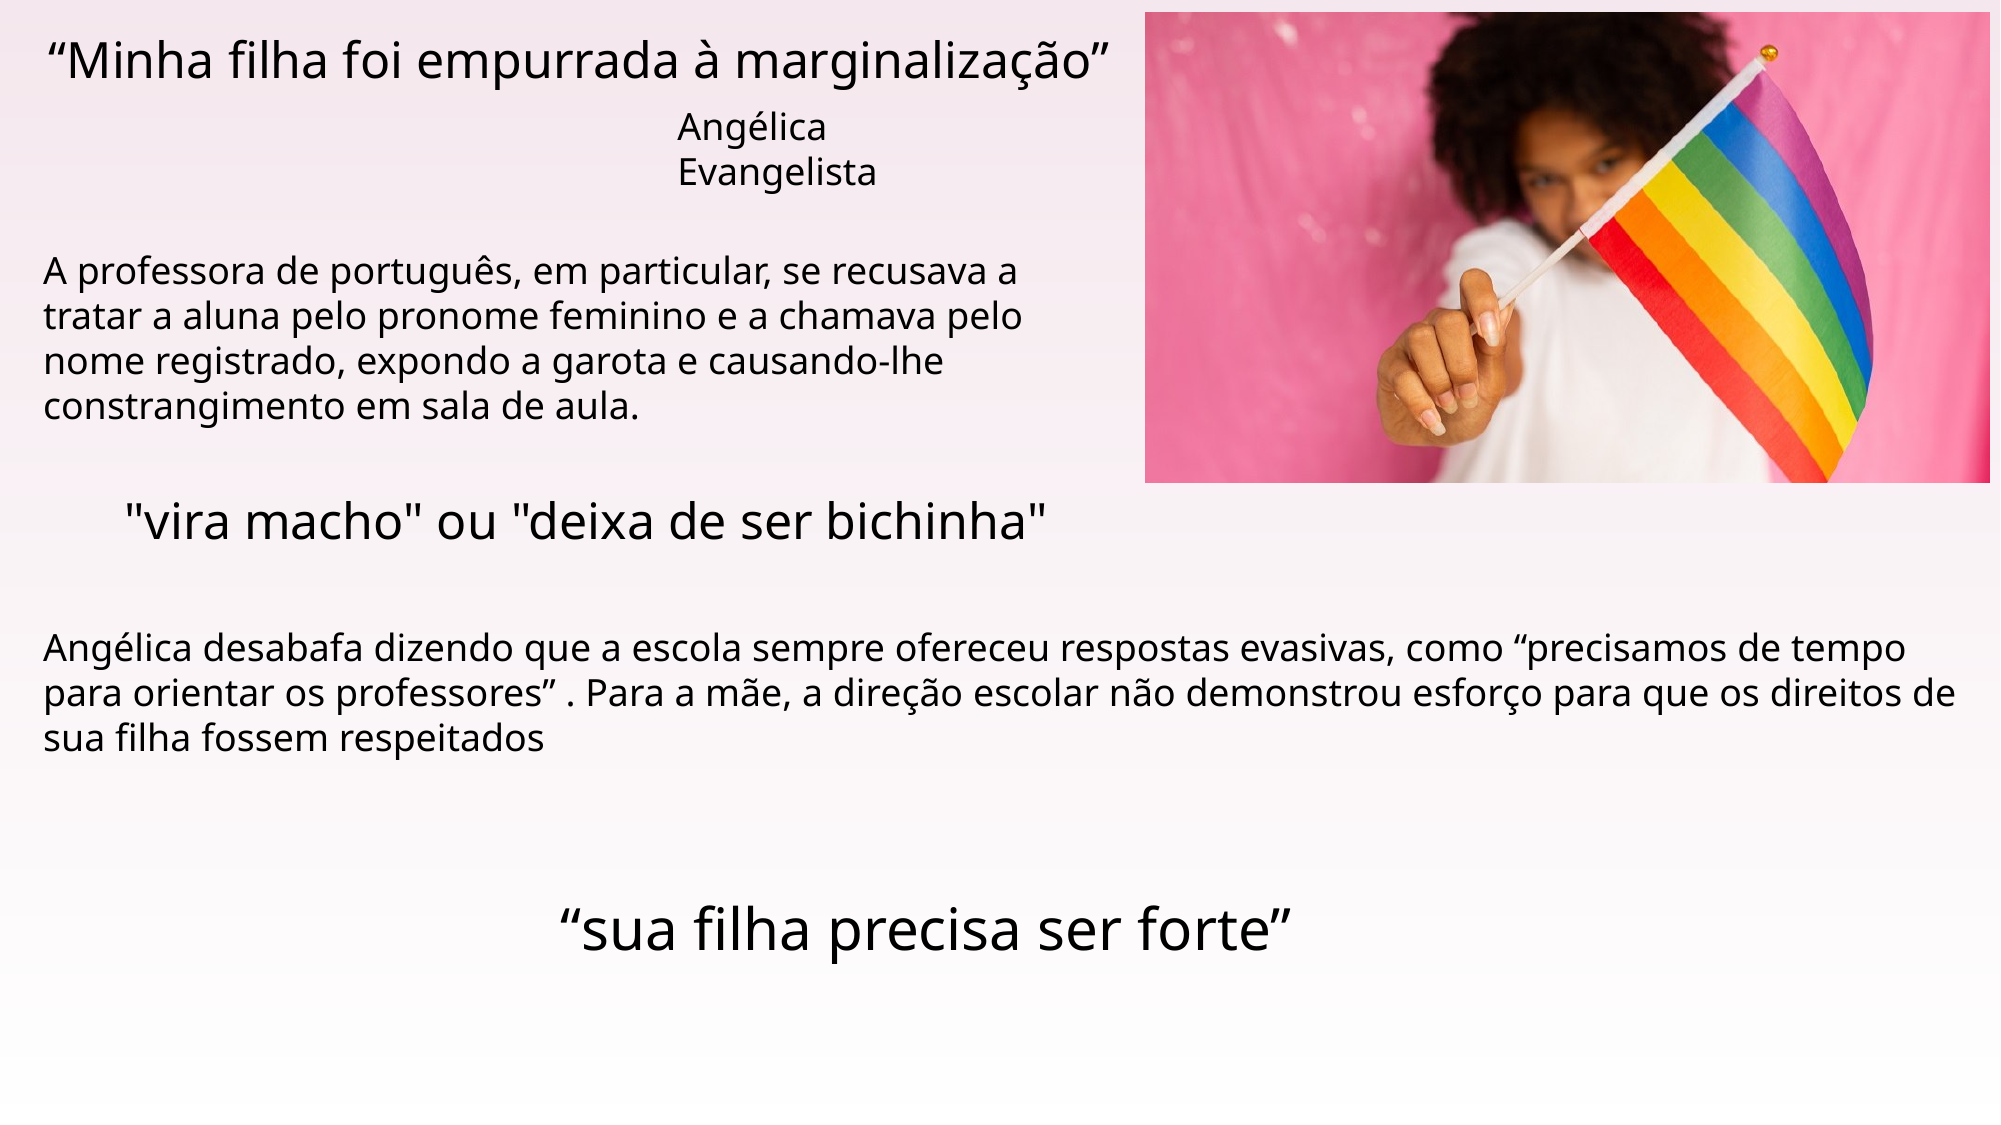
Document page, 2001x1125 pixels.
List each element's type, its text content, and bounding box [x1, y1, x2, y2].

text_box A professora de português, em particular, se recusava a tratar a aluna pelo pronome feminino e a chamava pelo nome registrado, expondo a garota e causando-lhe constrangimento em sala de aula. [28, 239, 1130, 435]
text_box “Minha filha foi empurrada à marginalização” [28, 20, 1130, 118]
text_box Angélica Evangelista [662, 95, 1032, 201]
text_box "vira macho" ou "deixa de ser bichinha" [39, 482, 1146, 558]
text_box “sua filha precisa ser forte” [516, 884, 1336, 1005]
text_box Angélica desabafa dizendo que a escola sempre ofereceu respostas evasivas, como “precisamos de tempo para orientar os professores” . Para a mãe, a direção escolar não demonstrou esforço para que os direitos de sua filha fossem respeitados [28, 616, 1990, 766]
picture [1145, 12, 1990, 483]
